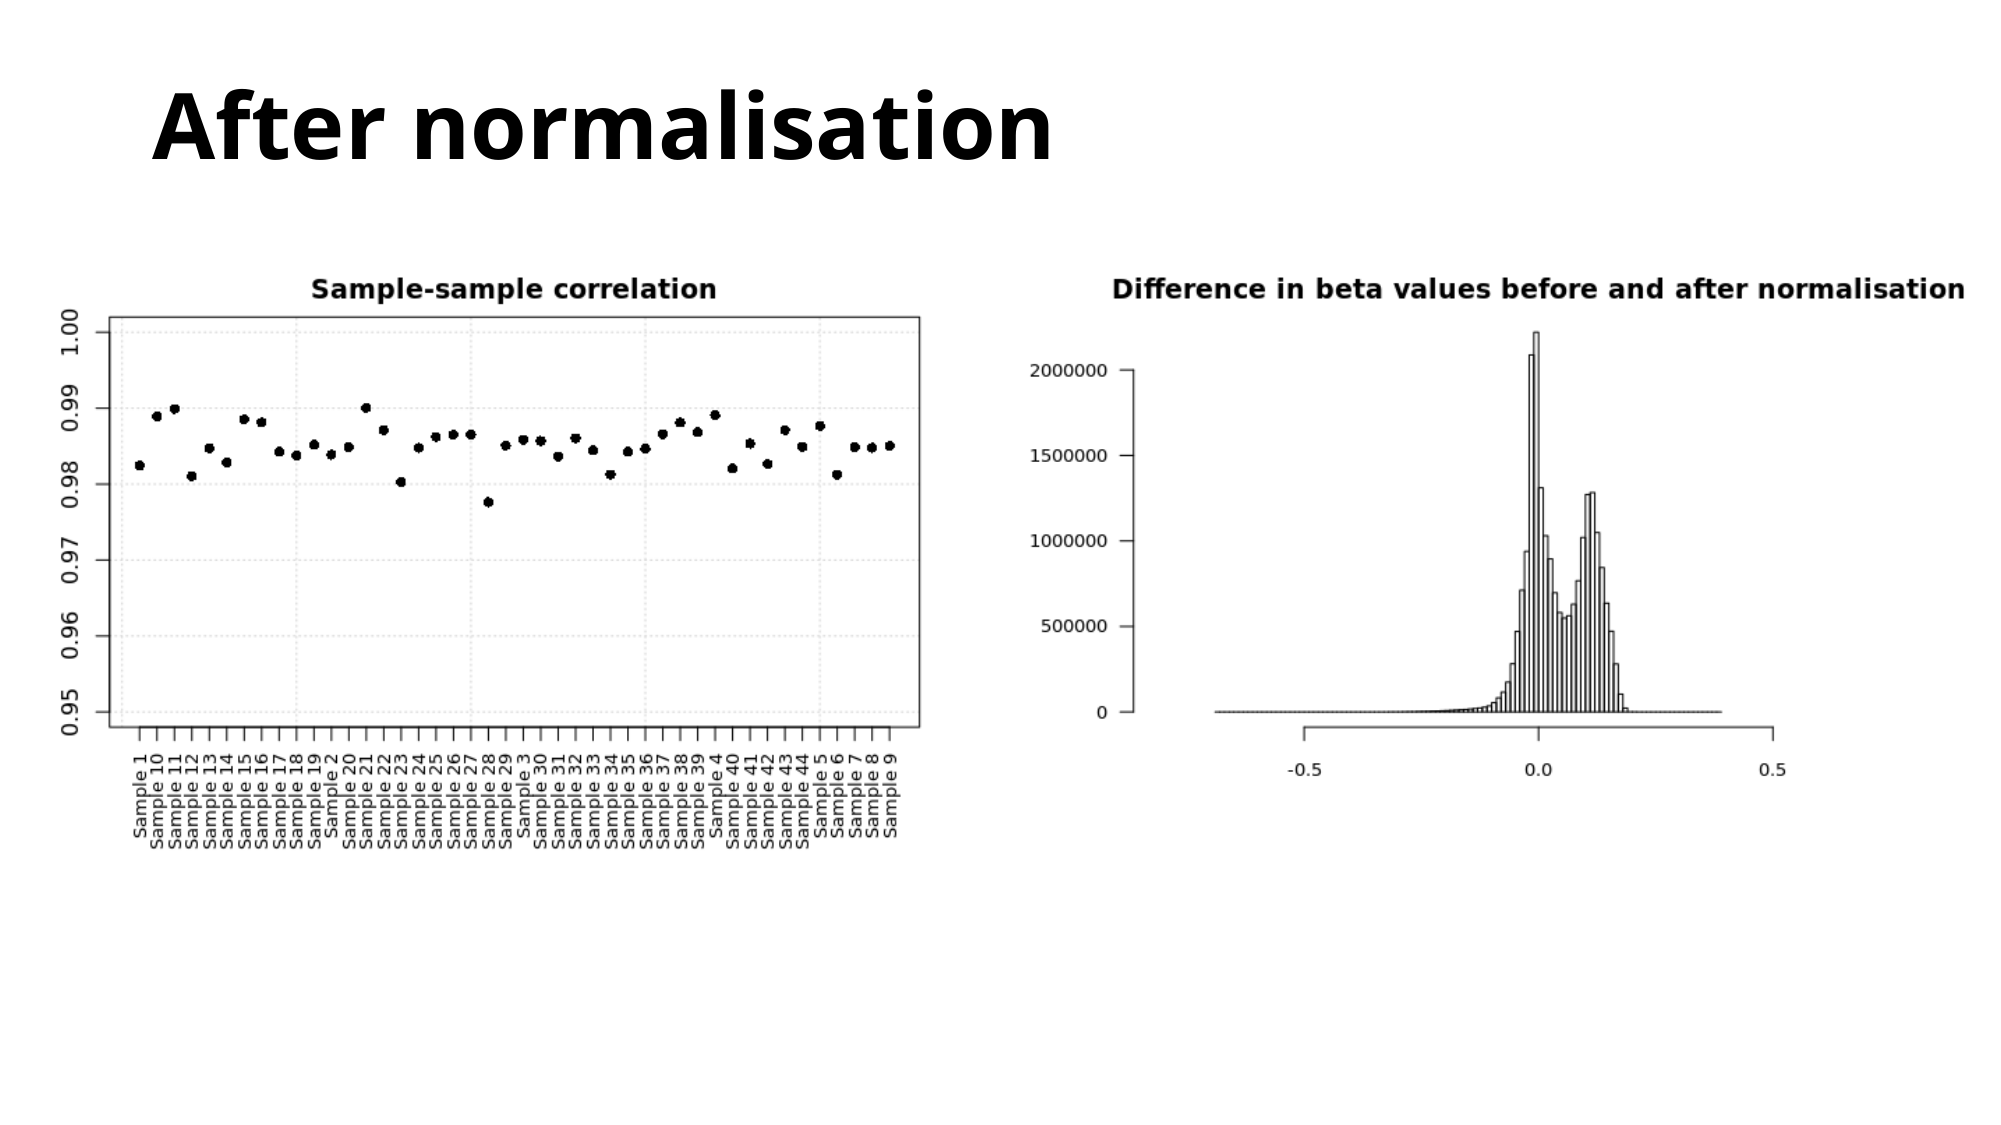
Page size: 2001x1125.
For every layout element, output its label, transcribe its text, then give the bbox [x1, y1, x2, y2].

title After normalisation [137, 59, 1863, 201]
picture [1023, 261, 2000, 793]
picture [0, 261, 976, 864]
